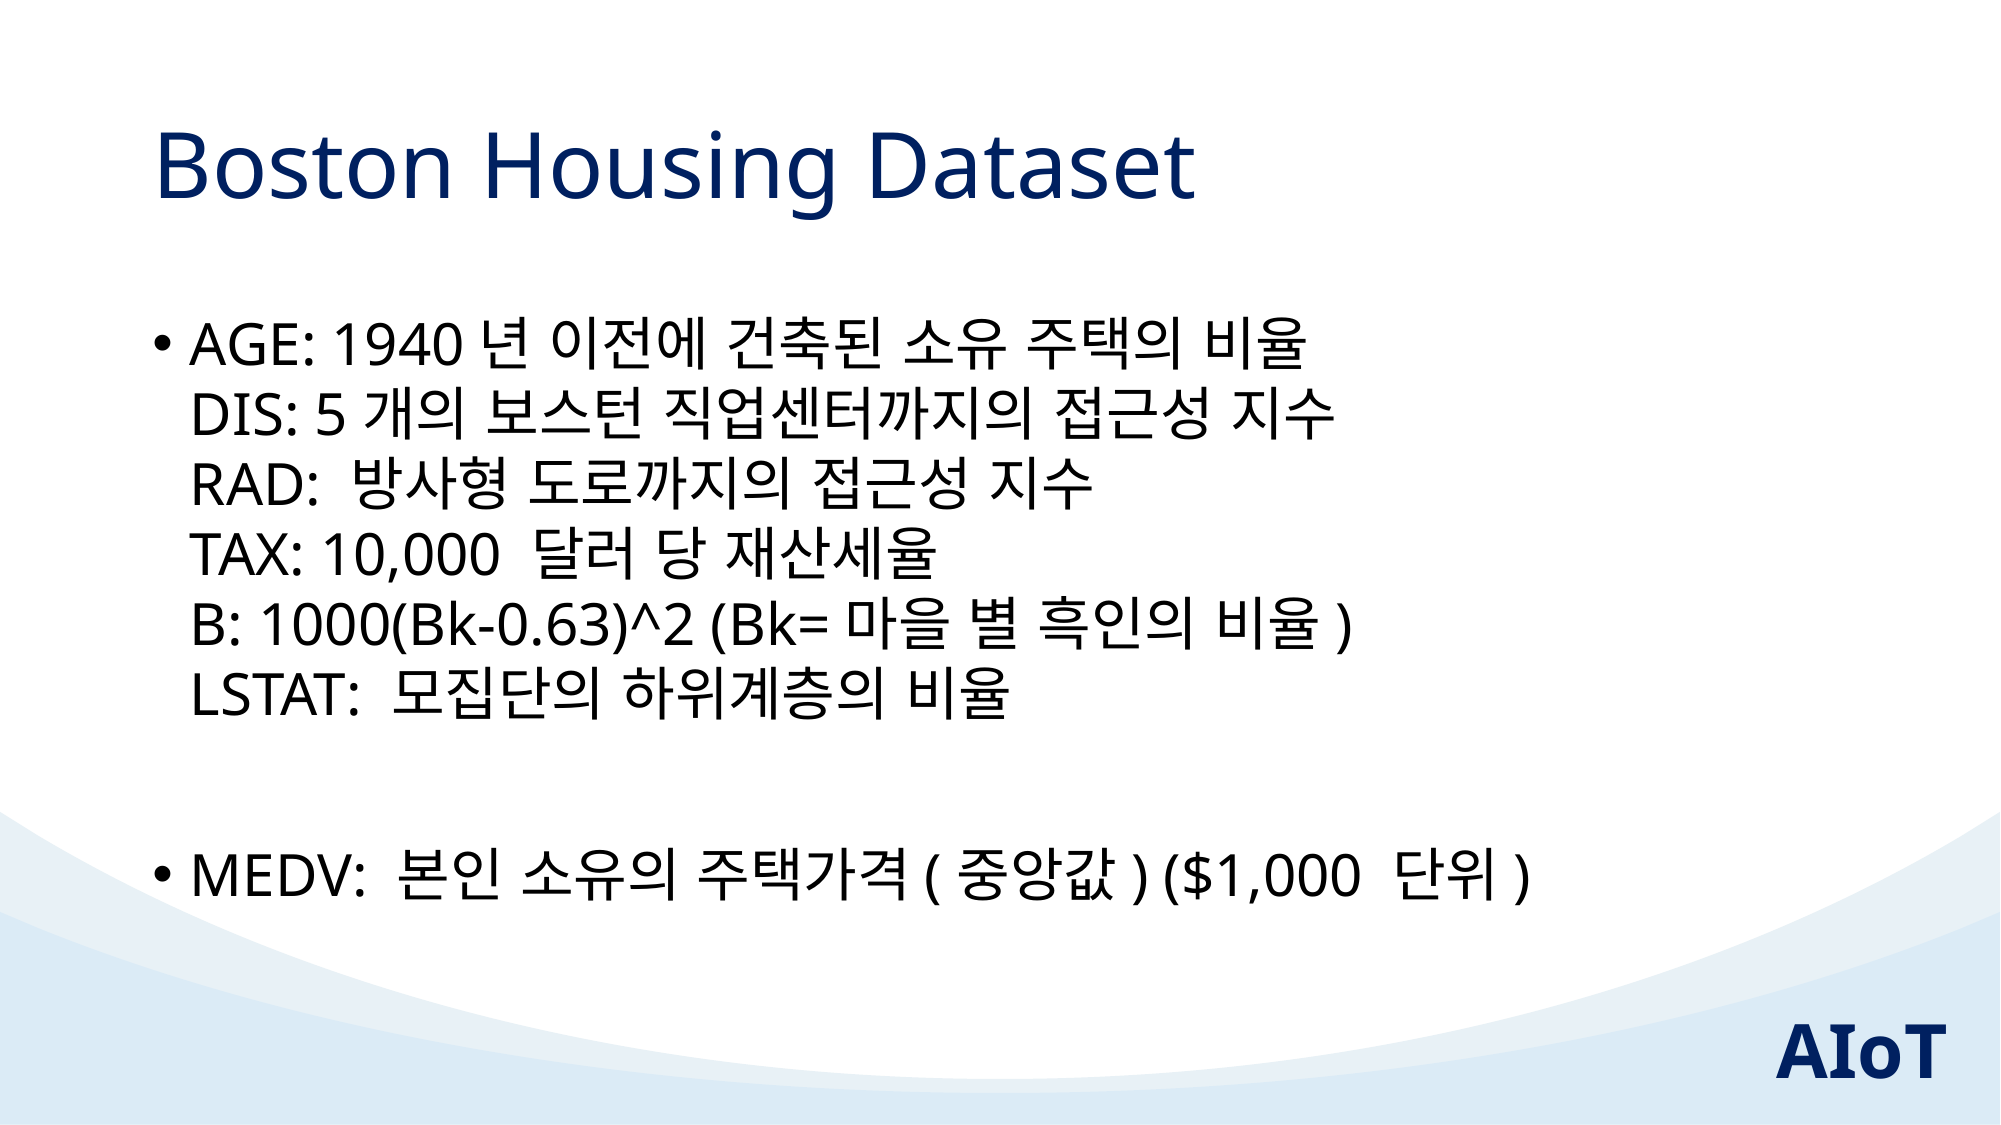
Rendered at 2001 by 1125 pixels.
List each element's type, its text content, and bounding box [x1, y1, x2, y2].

title Boston Housing Dataset [137, 59, 1863, 278]
list AGE: 1940년 이전에 건축된 소유 주택의 비율 DIS: 5개의 보스턴 직업센터까지의 접근성 지수 RAD: 방사형 도로까지의 접근성 지수 TAX: 10,000 달러 당 재산세율 B: 1000(Bk-0.63)^2 (Bk=마을 별 흑인의 비율) LSTAT: 모집단의 하위계층의 비율 MEDV: 본인 소유의 주택가격(중앙값) ($1,000 단위) [137, 299, 1863, 1014]
